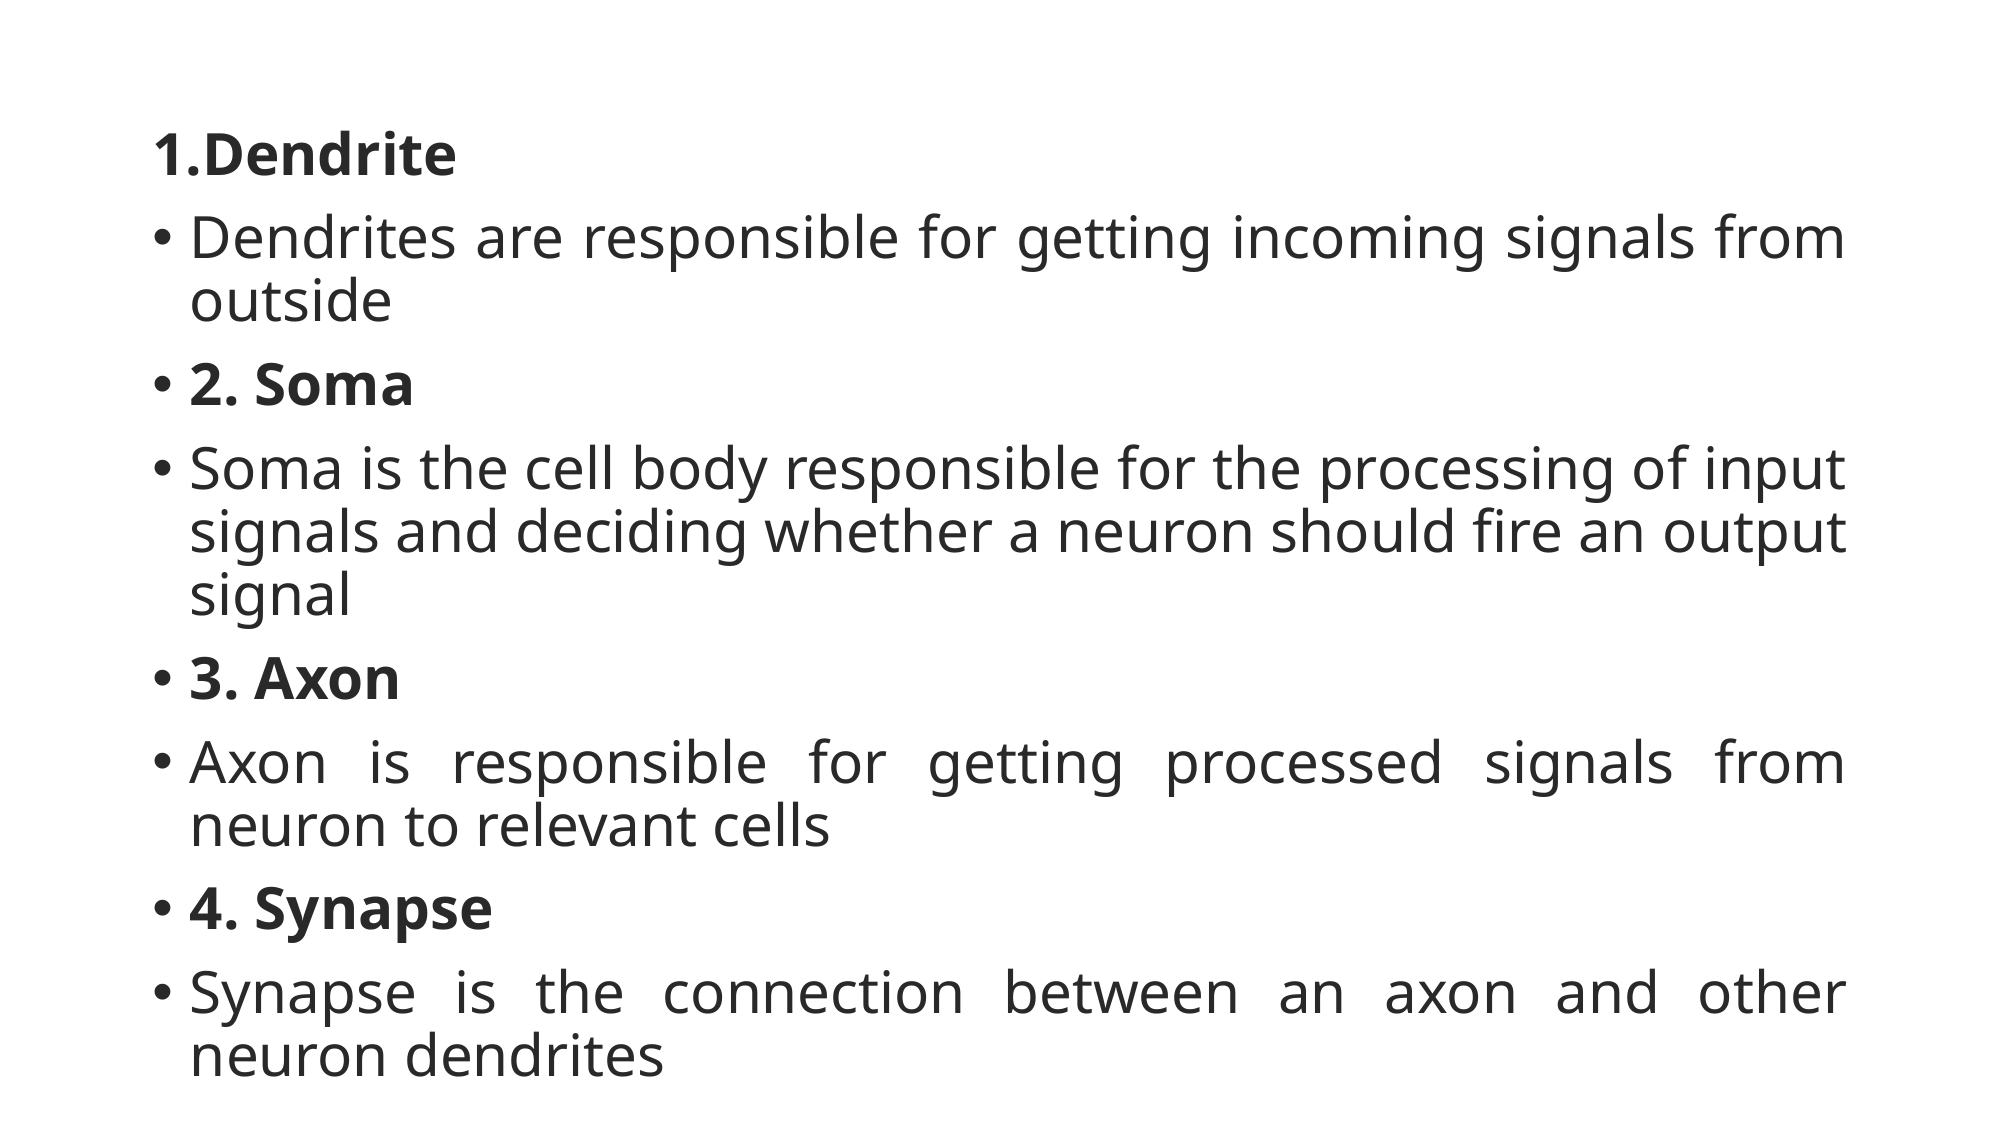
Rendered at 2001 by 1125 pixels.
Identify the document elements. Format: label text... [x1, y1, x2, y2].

list Dendrite Dendrites are responsible for getting incoming signals from outside 2. Soma Soma is the cell body responsible for the processing of input signals and deciding whether a neuron should fire an output signal 3. Axon Axon is responsible for getting processed signals from neuron to relevant cells 4. Synapse Synapse is the connection between an axon and other neuron dendrites [137, 117, 1863, 1014]
